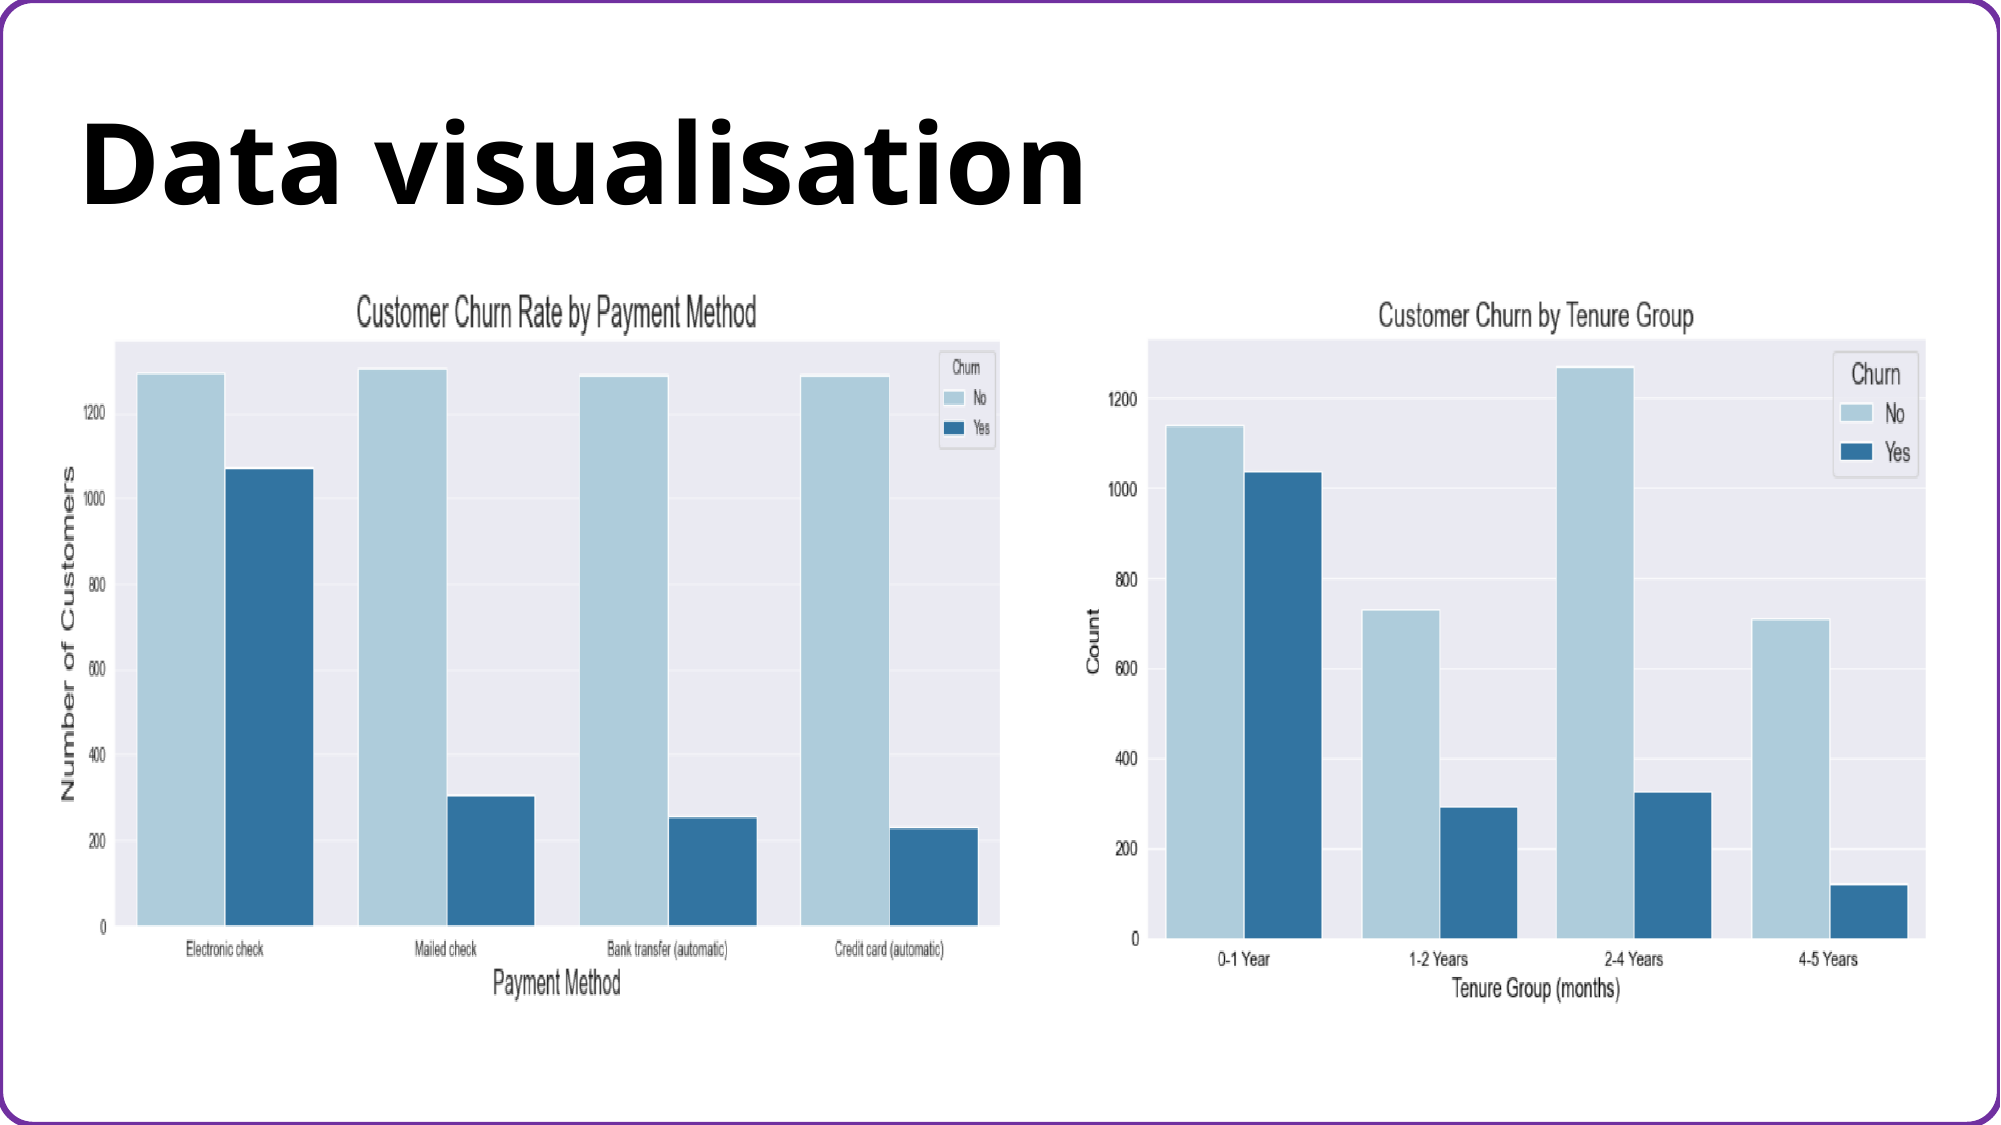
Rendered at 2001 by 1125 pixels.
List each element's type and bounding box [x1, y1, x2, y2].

picture [43, 277, 1000, 1015]
text_box [0, 0, 2000, 1125]
picture [1071, 281, 1937, 1015]
